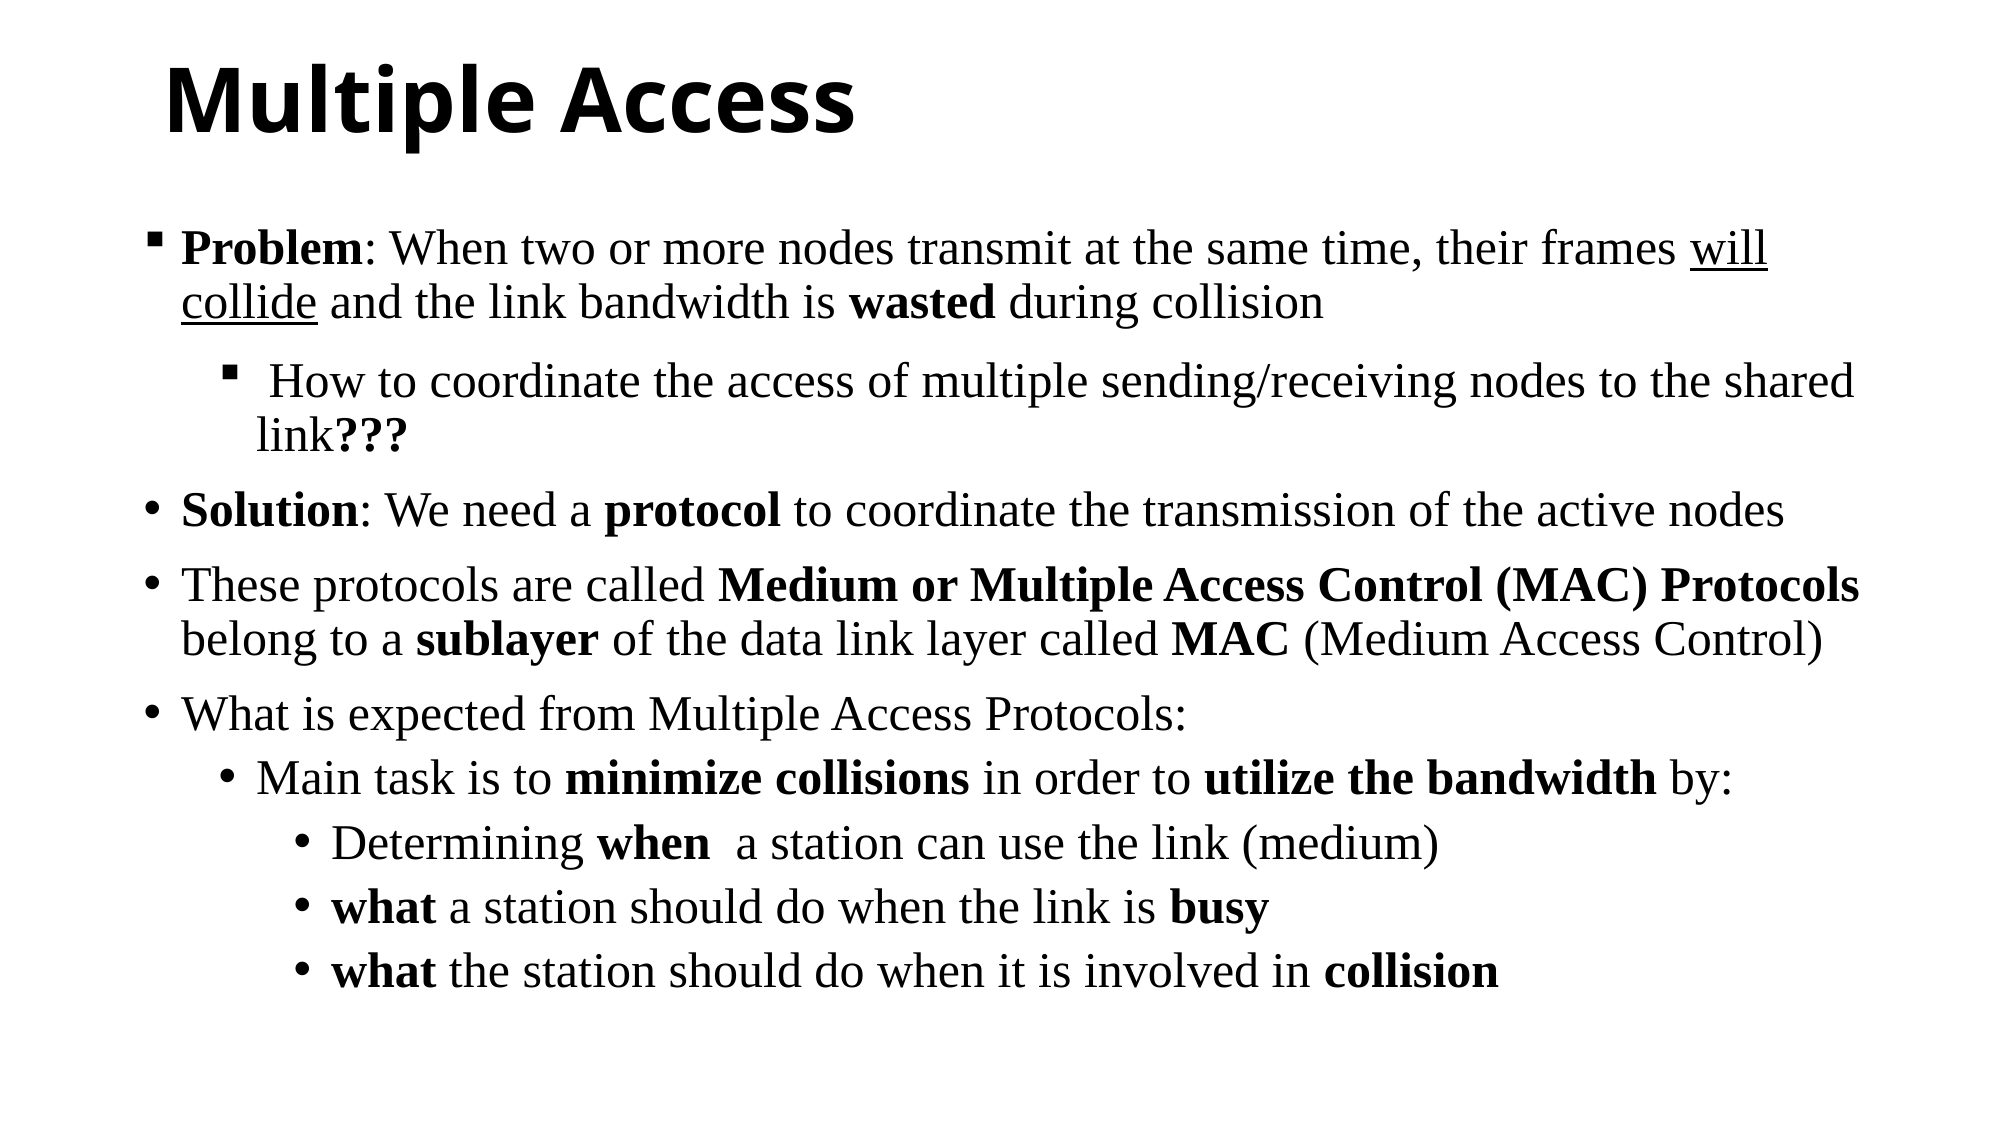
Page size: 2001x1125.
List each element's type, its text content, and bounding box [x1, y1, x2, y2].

title Multiple Access [147, 47, 1423, 160]
list Problem: When two or more nodes transmit at the same time, their frames will collide and the link bandwidth is wasted during collision How to coordinate the access of multiple sending/receiving nodes to the shared link??? Solution: We need a protocol to coordinate the transmission of the active nodes These protocols are called Medium or Multiple Access Control (MAC) Protocols belong to a sublayer of the data link layer called MAC (Medium Access Control) What is expected from Multiple Access Protocols: Main task is to minimize collisions in order to utilize the bandwidth by: Determining when a station can use the link (medium) what a station should do when the link is busy what the station should do when it is involved in collision [128, 214, 1880, 1038]
